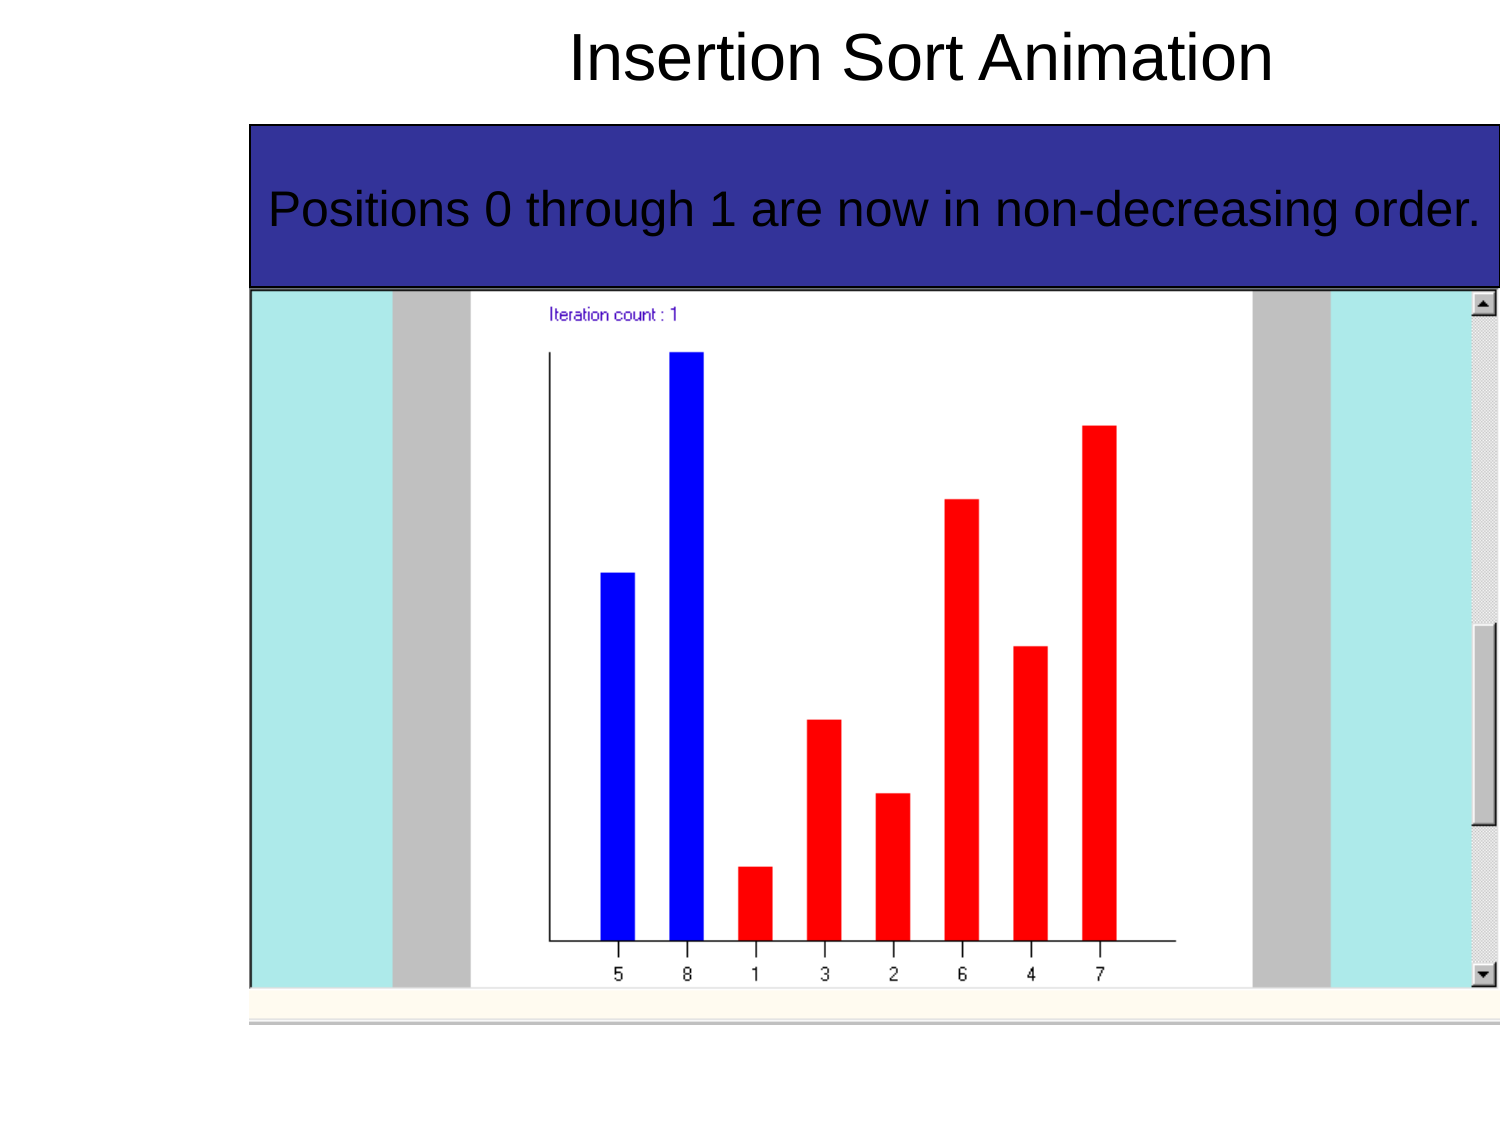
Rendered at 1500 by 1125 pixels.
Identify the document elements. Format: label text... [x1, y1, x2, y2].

title Insertion Sort Animation [274, 0, 1500, 124]
picture [249, 124, 1500, 1026]
